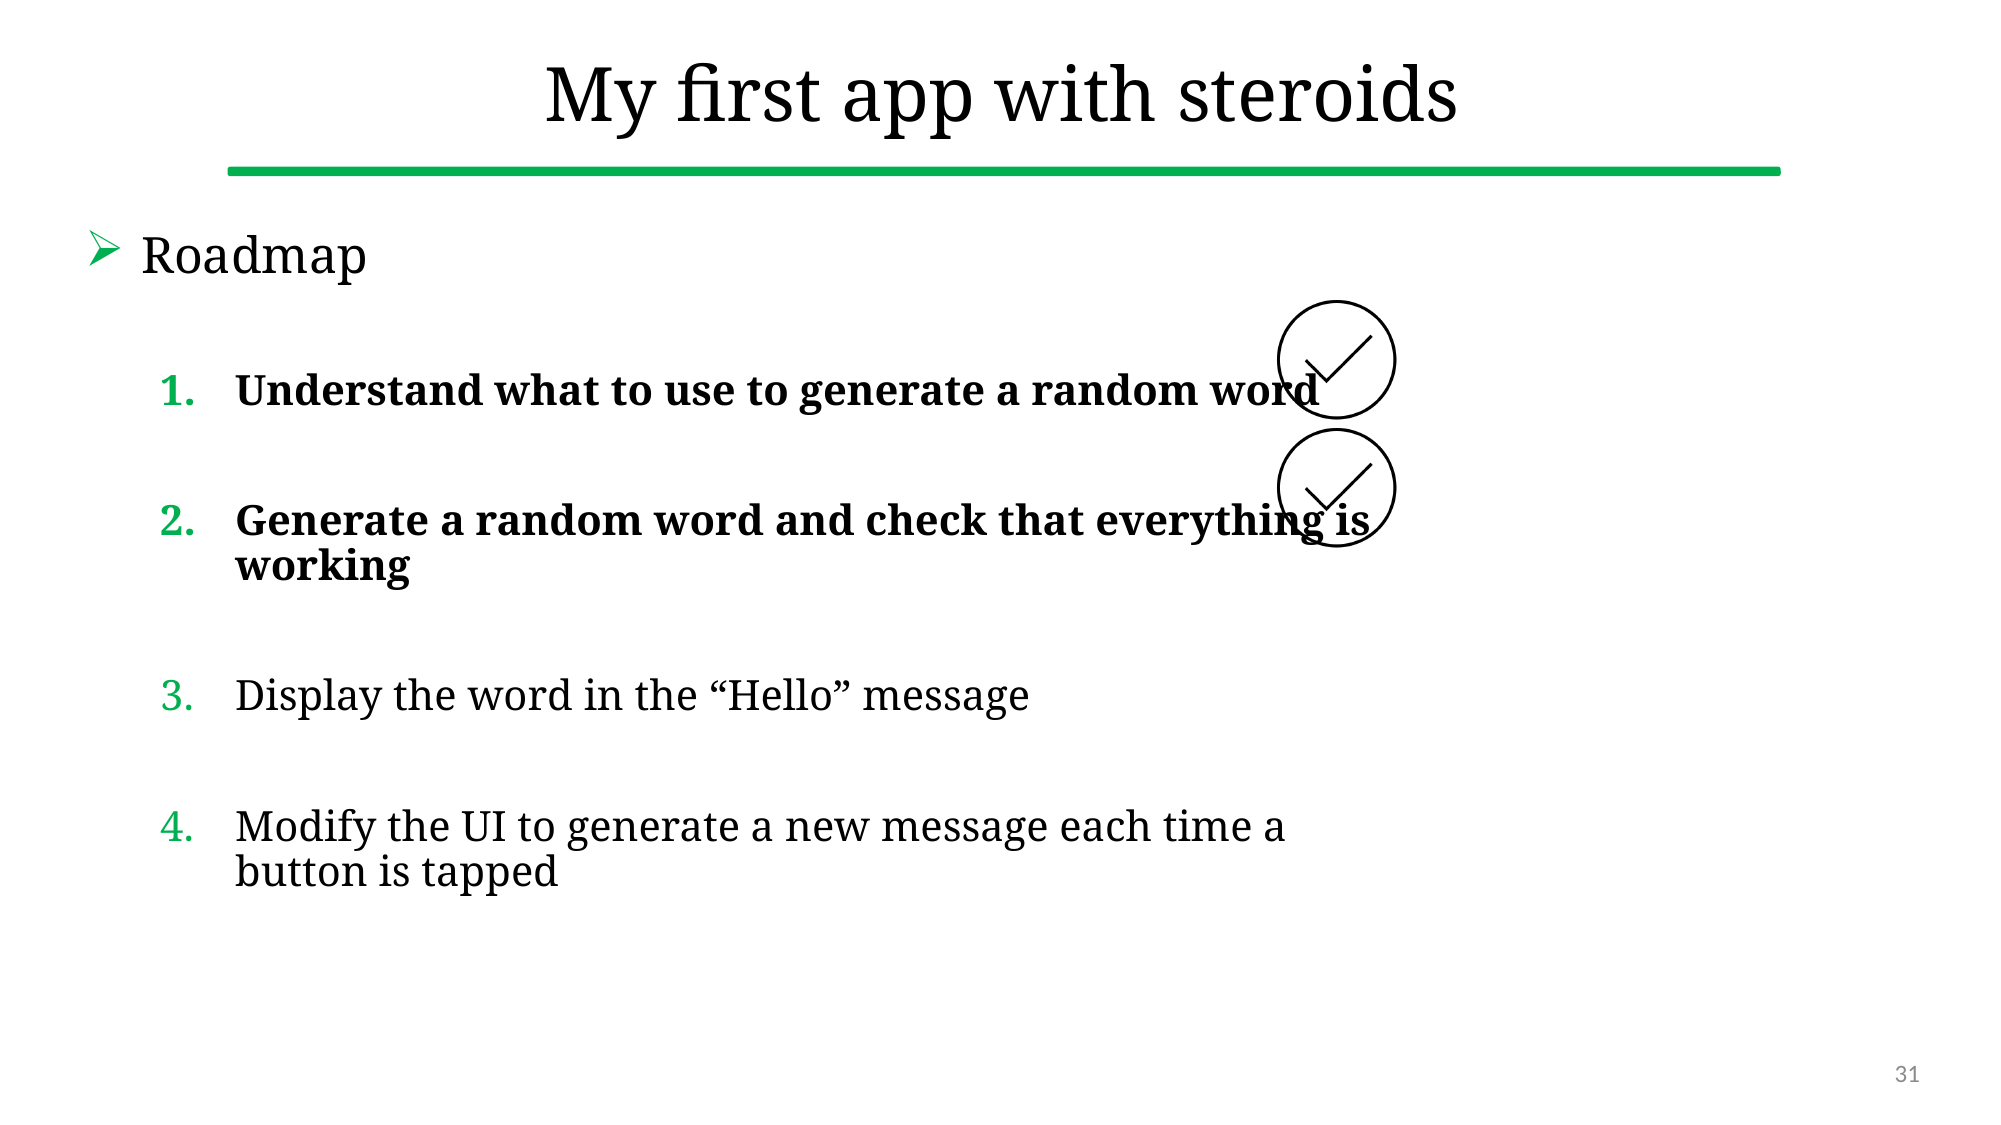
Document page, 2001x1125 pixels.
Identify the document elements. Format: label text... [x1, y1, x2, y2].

title My first app with steroids [70, 26, 1936, 168]
slide_number 31 [1412, 1042, 1936, 1103]
list Roadmap Understand what to use to generate a random word Generate a random word and check that everything is working Display the word in the “Hello” message Modify the UI to generate a new message each time a button is tapped [70, 223, 1386, 1099]
picture [1261, 284, 1412, 563]
